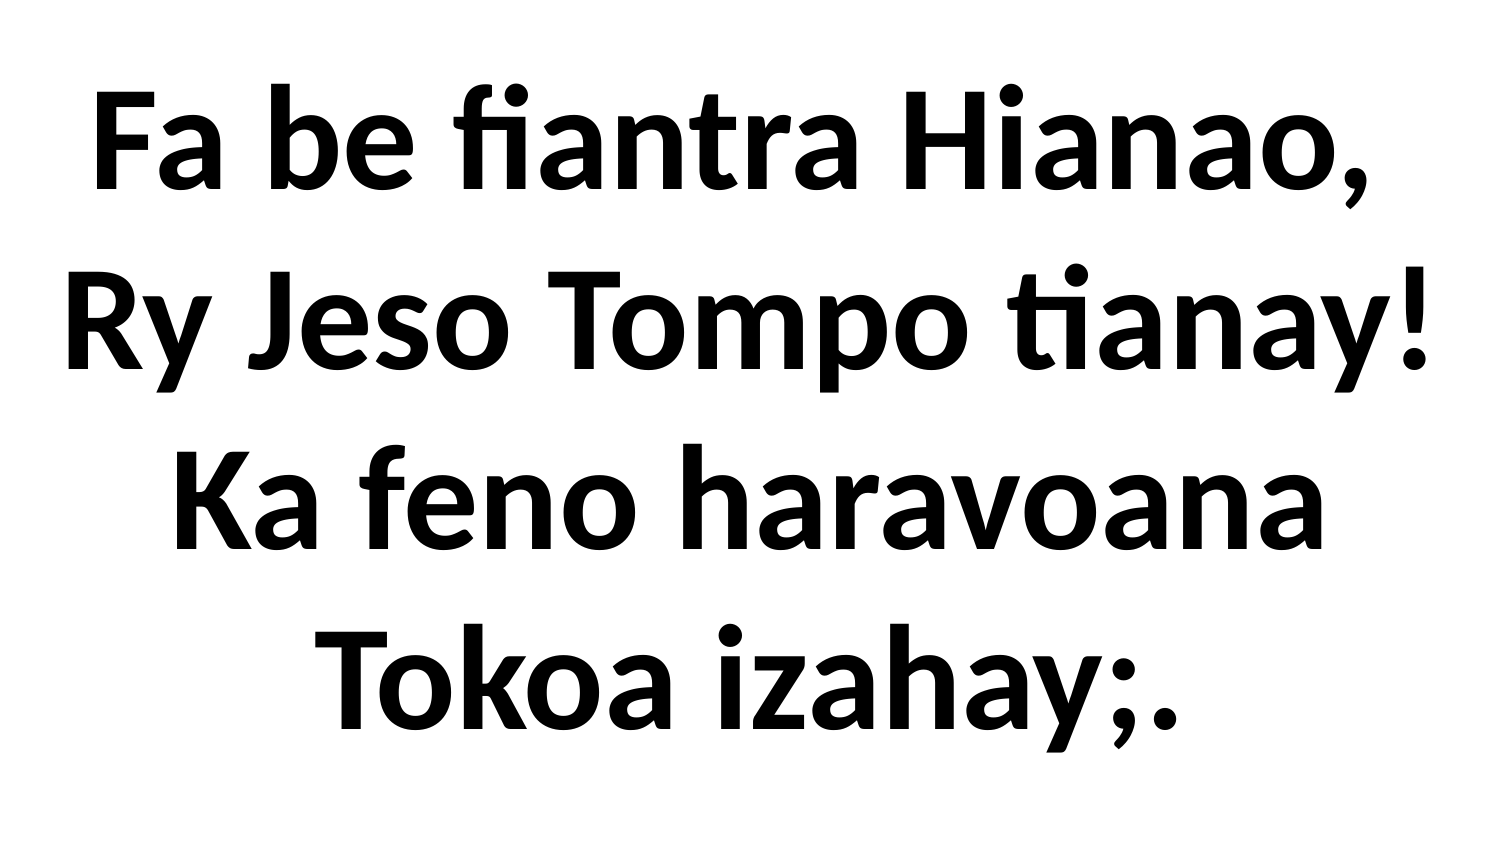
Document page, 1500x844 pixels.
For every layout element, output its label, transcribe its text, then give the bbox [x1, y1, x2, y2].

text_box Fa be fiantra Hianao, Ry Jeso Tompo tianay! Ka feno haravoana Tokoa izahay;. [0, 32, 1500, 767]
